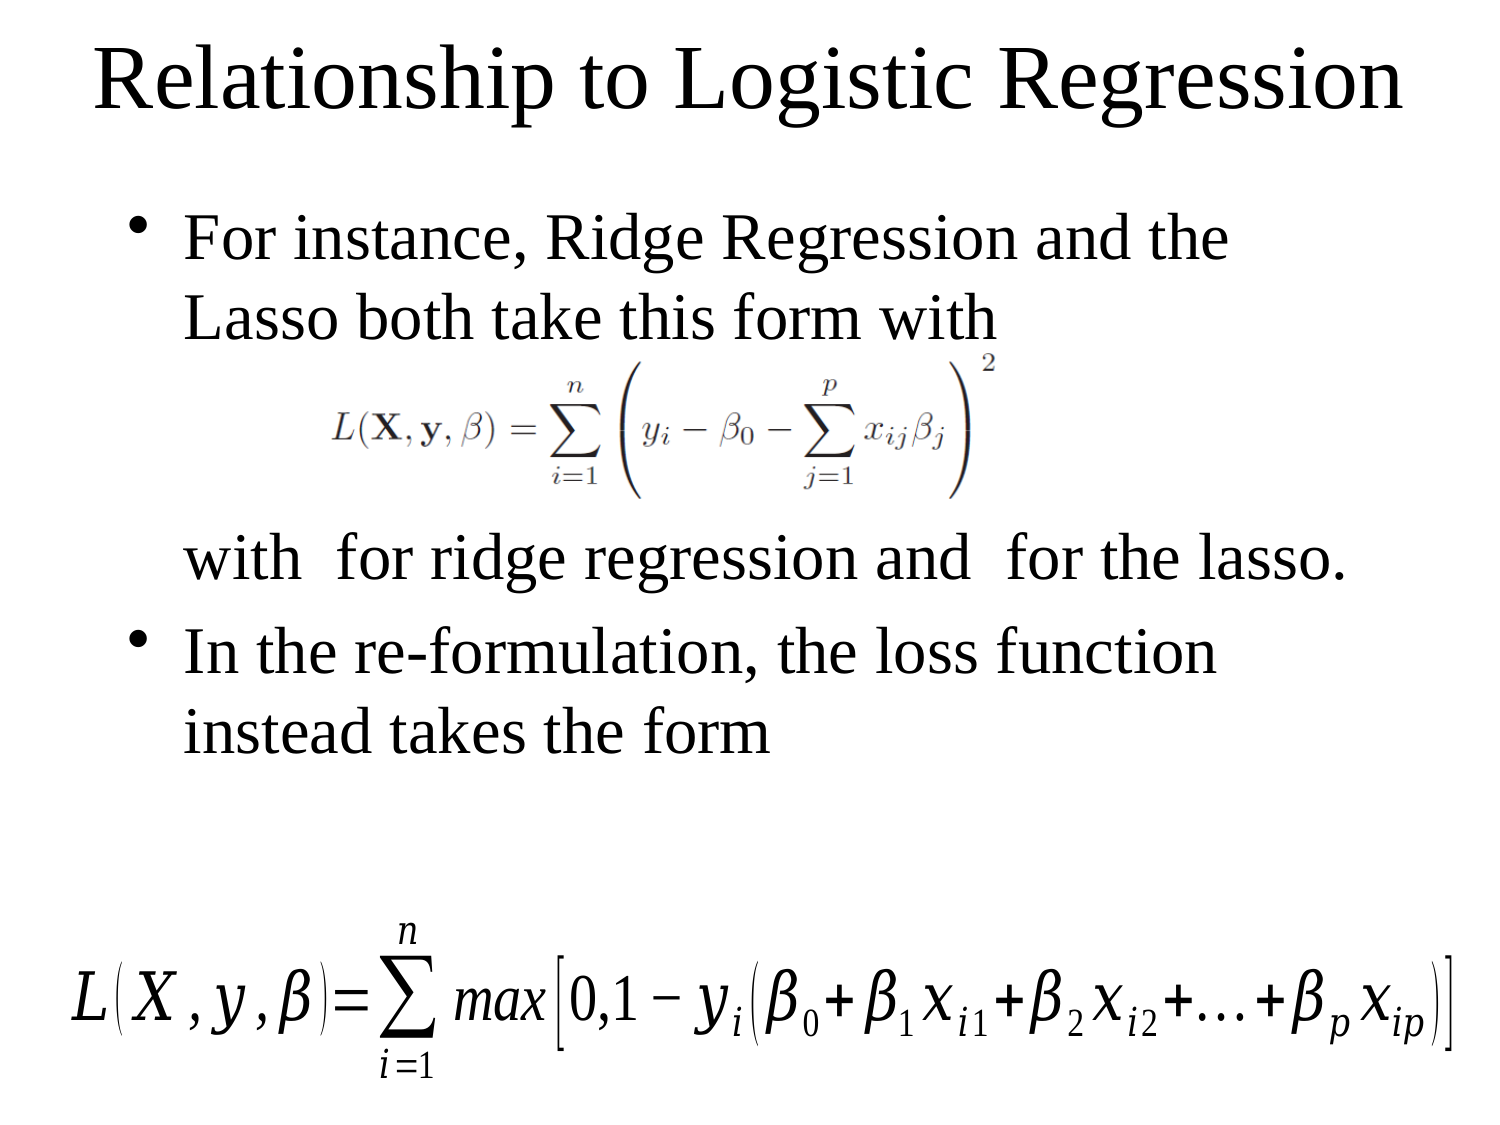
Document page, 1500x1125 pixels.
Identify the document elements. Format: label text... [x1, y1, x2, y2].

title Relationship to Logistic Regression [0, 1, 1500, 143]
picture [325, 348, 1008, 508]
